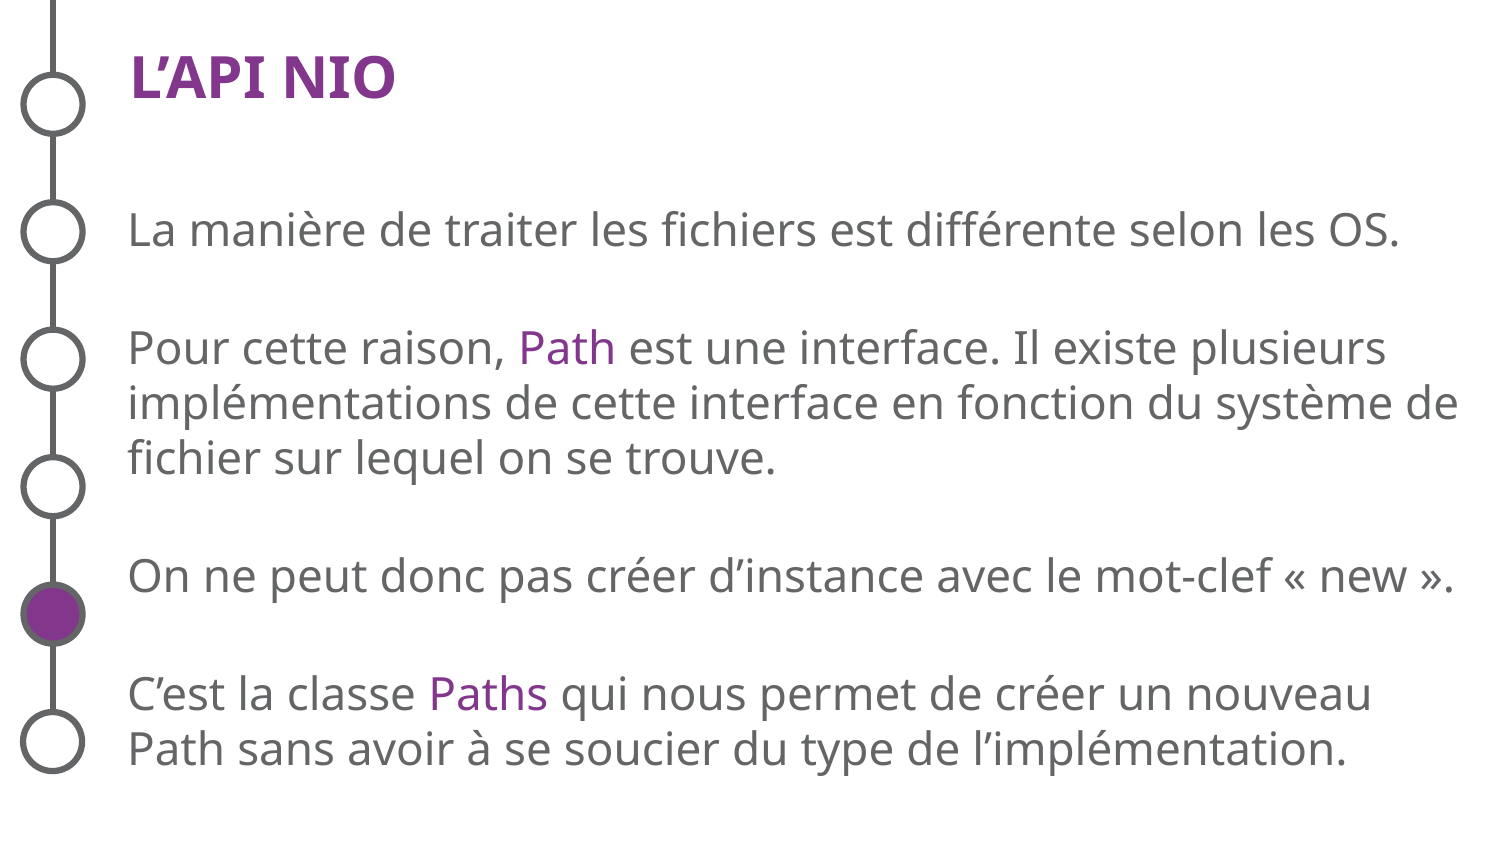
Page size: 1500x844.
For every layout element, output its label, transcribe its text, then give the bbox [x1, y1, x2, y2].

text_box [22, 0, 83, 772]
title L’API NIO [129, 30, 1444, 120]
text_box La manière de traiter les fichiers est différente selon les OS. Pour cette raison, Path est une interface. Il existe plusieurs implémentations de cette interface en fonction du système de fichier sur lequel on se trouve. On ne peut donc pas créer d’instance avec le mot-clef « new ». C’est la classe Paths qui nous permet de créer un nouveau Path sans avoir à se soucier du type de l’implémentation. [112, 133, 1477, 812]
